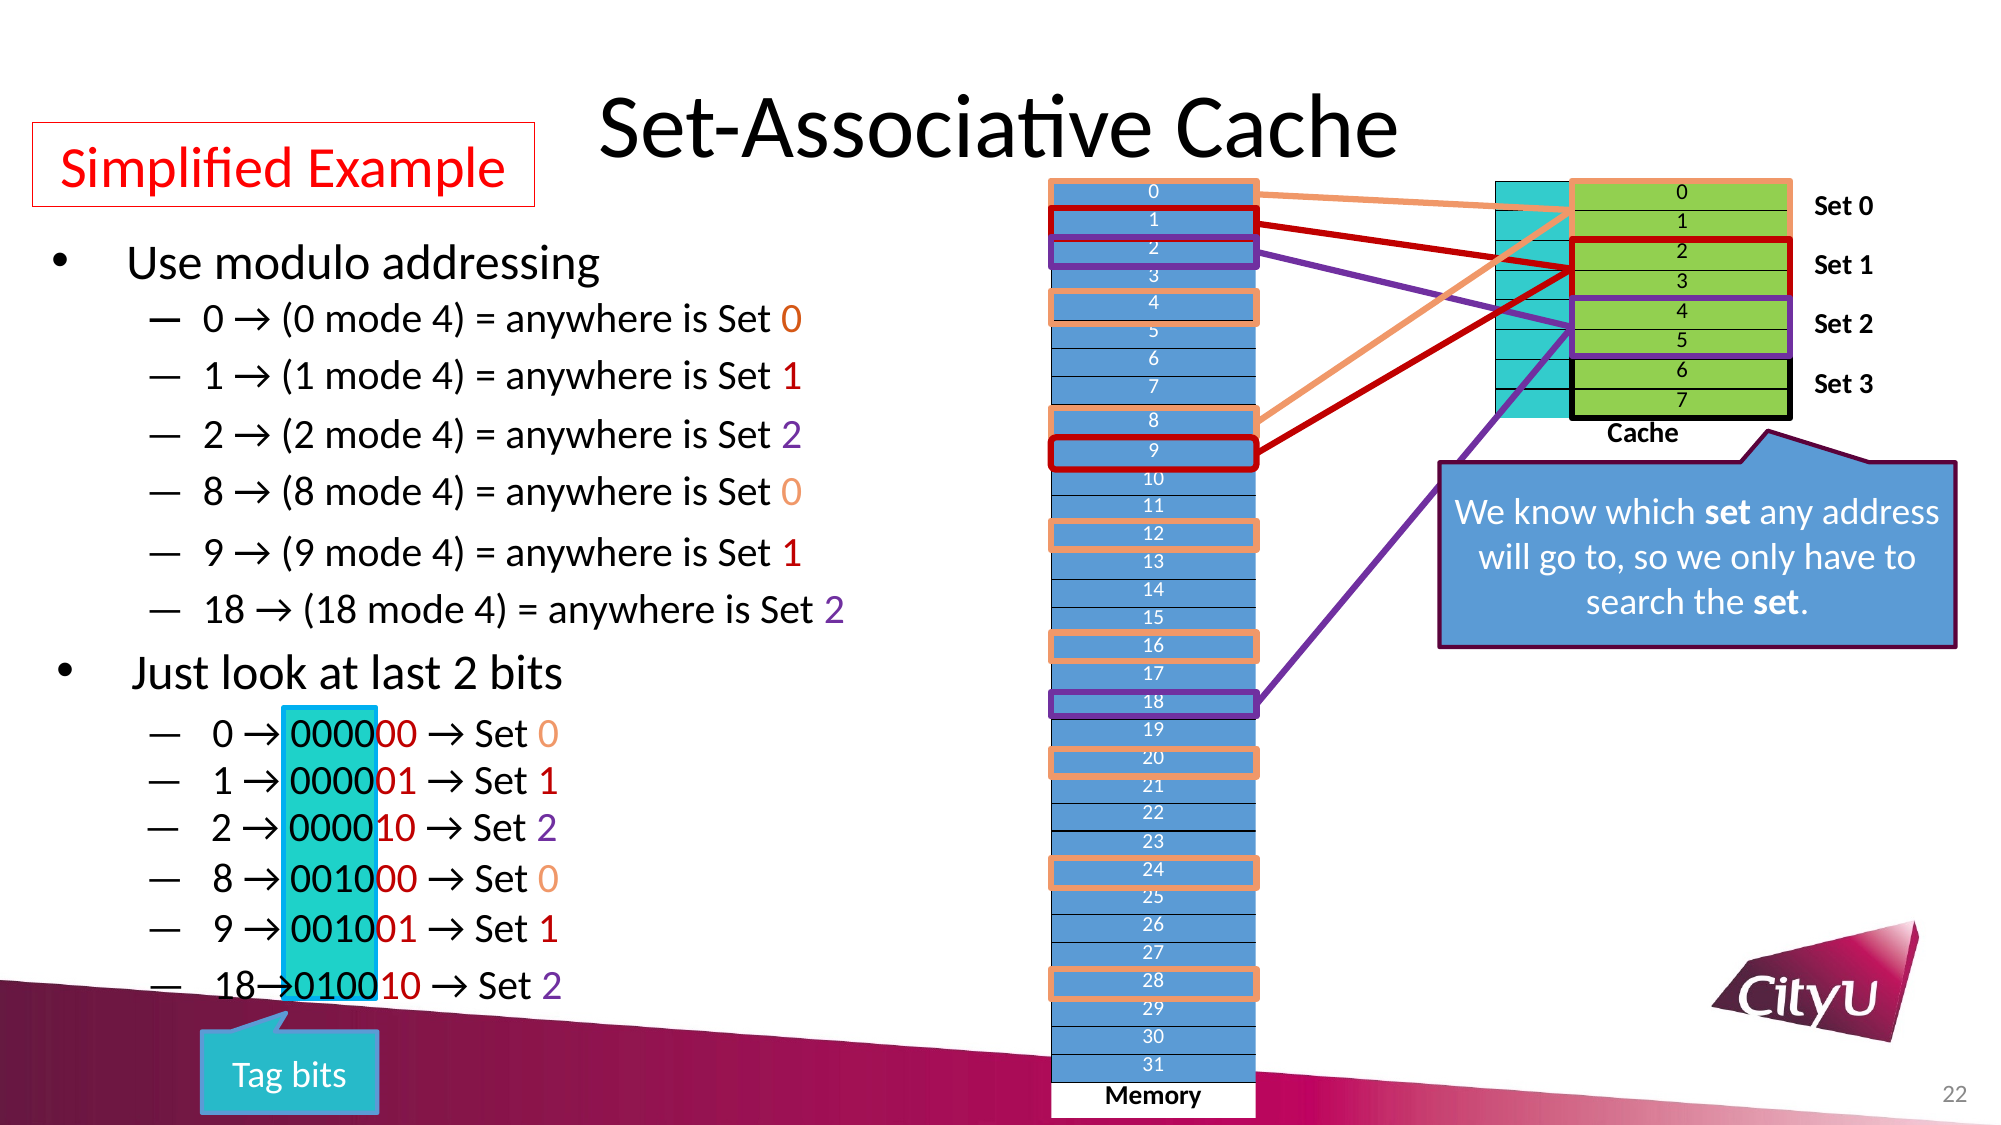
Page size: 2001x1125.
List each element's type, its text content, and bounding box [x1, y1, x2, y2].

text_box — 9 → 001001 → Set 1 [36, 893, 1025, 959]
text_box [1050, 268, 1573, 326]
text_box Tag bits [199, 1010, 380, 1115]
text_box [1577, 236, 1791, 357]
text_box Simplified Example [32, 122, 535, 207]
text_box — 18 → (18 mode 4) = anywhere is Set 2 [36, 574, 1025, 640]
text_box — 0 → 000000 → Set 0 [26, 698, 619, 763]
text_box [1050, 1007, 1257, 1119]
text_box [1050, 290, 1257, 1000]
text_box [1050, 207, 1791, 236]
text_box — 1 → (1 mode 4) = anywhere is Set 1 [36, 340, 1025, 399]
text_box — 0 → (0 mode 4) = anywhere is Set 0 [36, 283, 1025, 340]
picture [0, 0, 2001, 1125]
text_box Use modulo addressing [36, 222, 976, 283]
text_box We know which set any address will go to, so we only have to search the set. [1577, 460, 1958, 650]
slide_number 22 [1767, 1070, 1983, 1115]
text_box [1050, 209, 1573, 268]
text_box — 8 → 001000 → Set 0 [36, 843, 614, 893]
text_box Just look at last 2 bits [41, 631, 981, 707]
text_box — 9 → (9 mode 4) = anywhere is Set 1 [36, 517, 1025, 574]
text_box — 8 → (8 mode 4) = anywhere is Set 0 [36, 456, 1025, 517]
text_box — 2 → (2 mode 4) = anywhere is Set 2 [36, 399, 1025, 456]
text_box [1578, 180, 1898, 457]
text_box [1261, 326, 1573, 717]
title Set-Associative Cache [99, 45, 1900, 197]
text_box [1050, 180, 1791, 207]
text_box — 2 → 000010 → Set 2 [25, 792, 614, 858]
text_box — 1 → 000001 → Set 1 [26, 745, 615, 811]
text_box — 18→010010 → Set 2 [37, 950, 1026, 1015]
